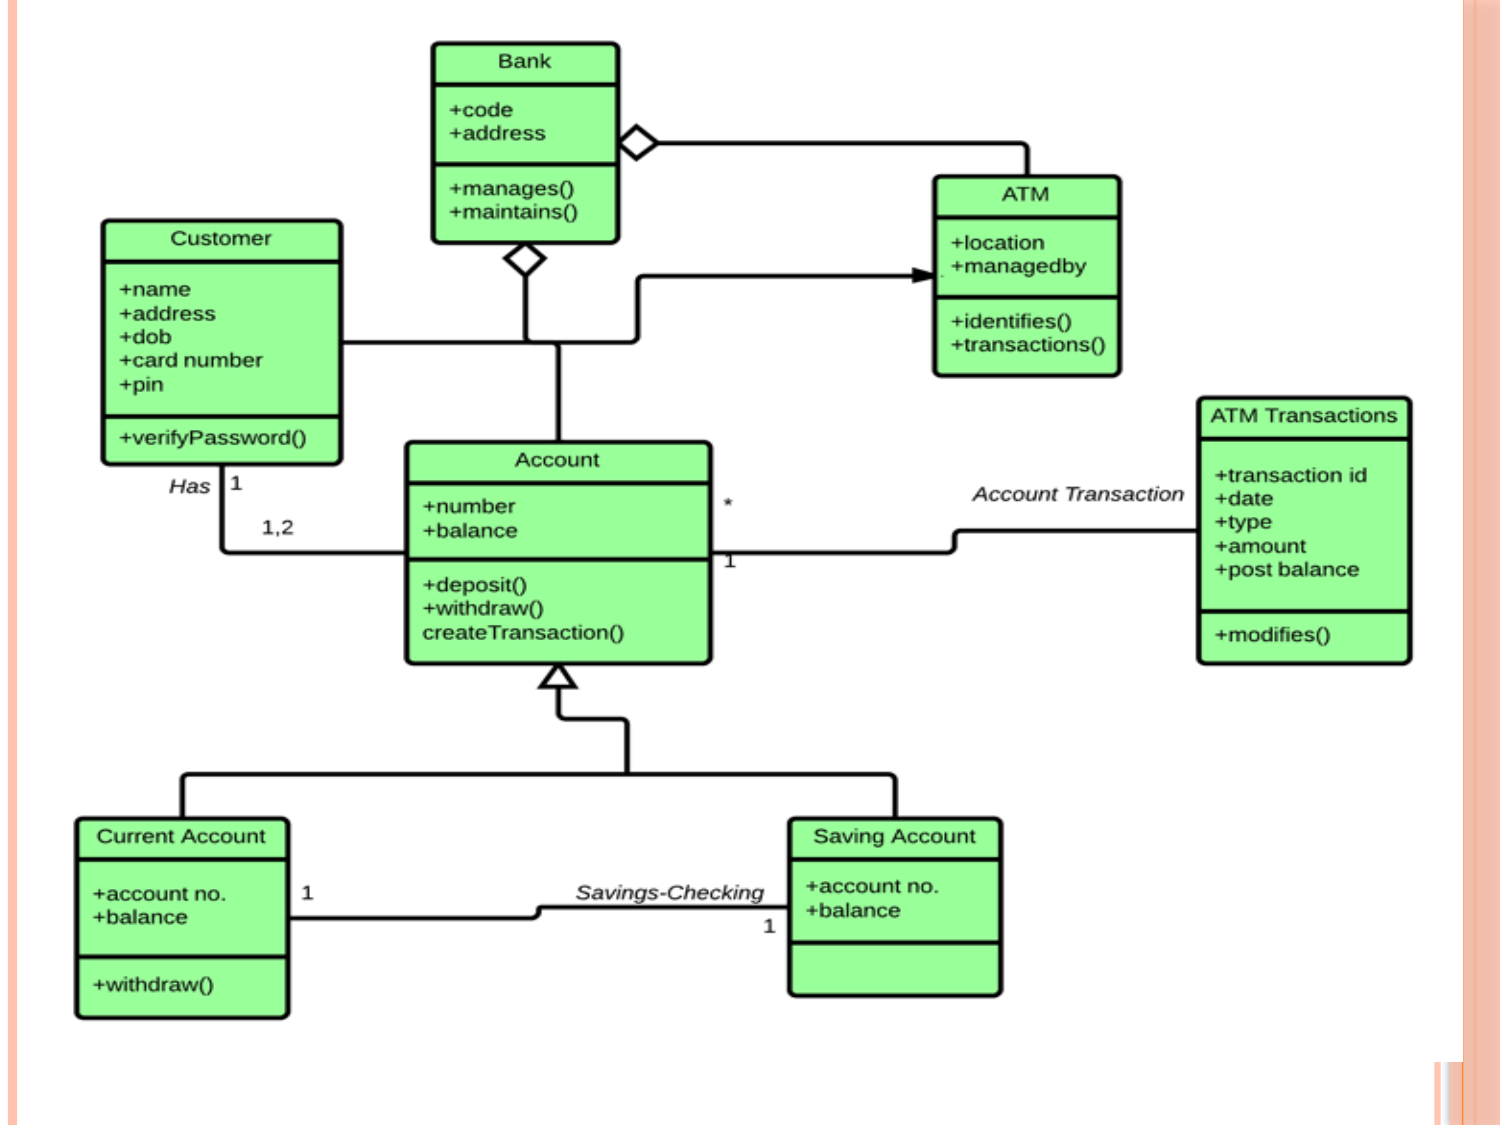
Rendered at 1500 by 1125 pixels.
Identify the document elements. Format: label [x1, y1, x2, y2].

list [24, 0, 1463, 1063]
